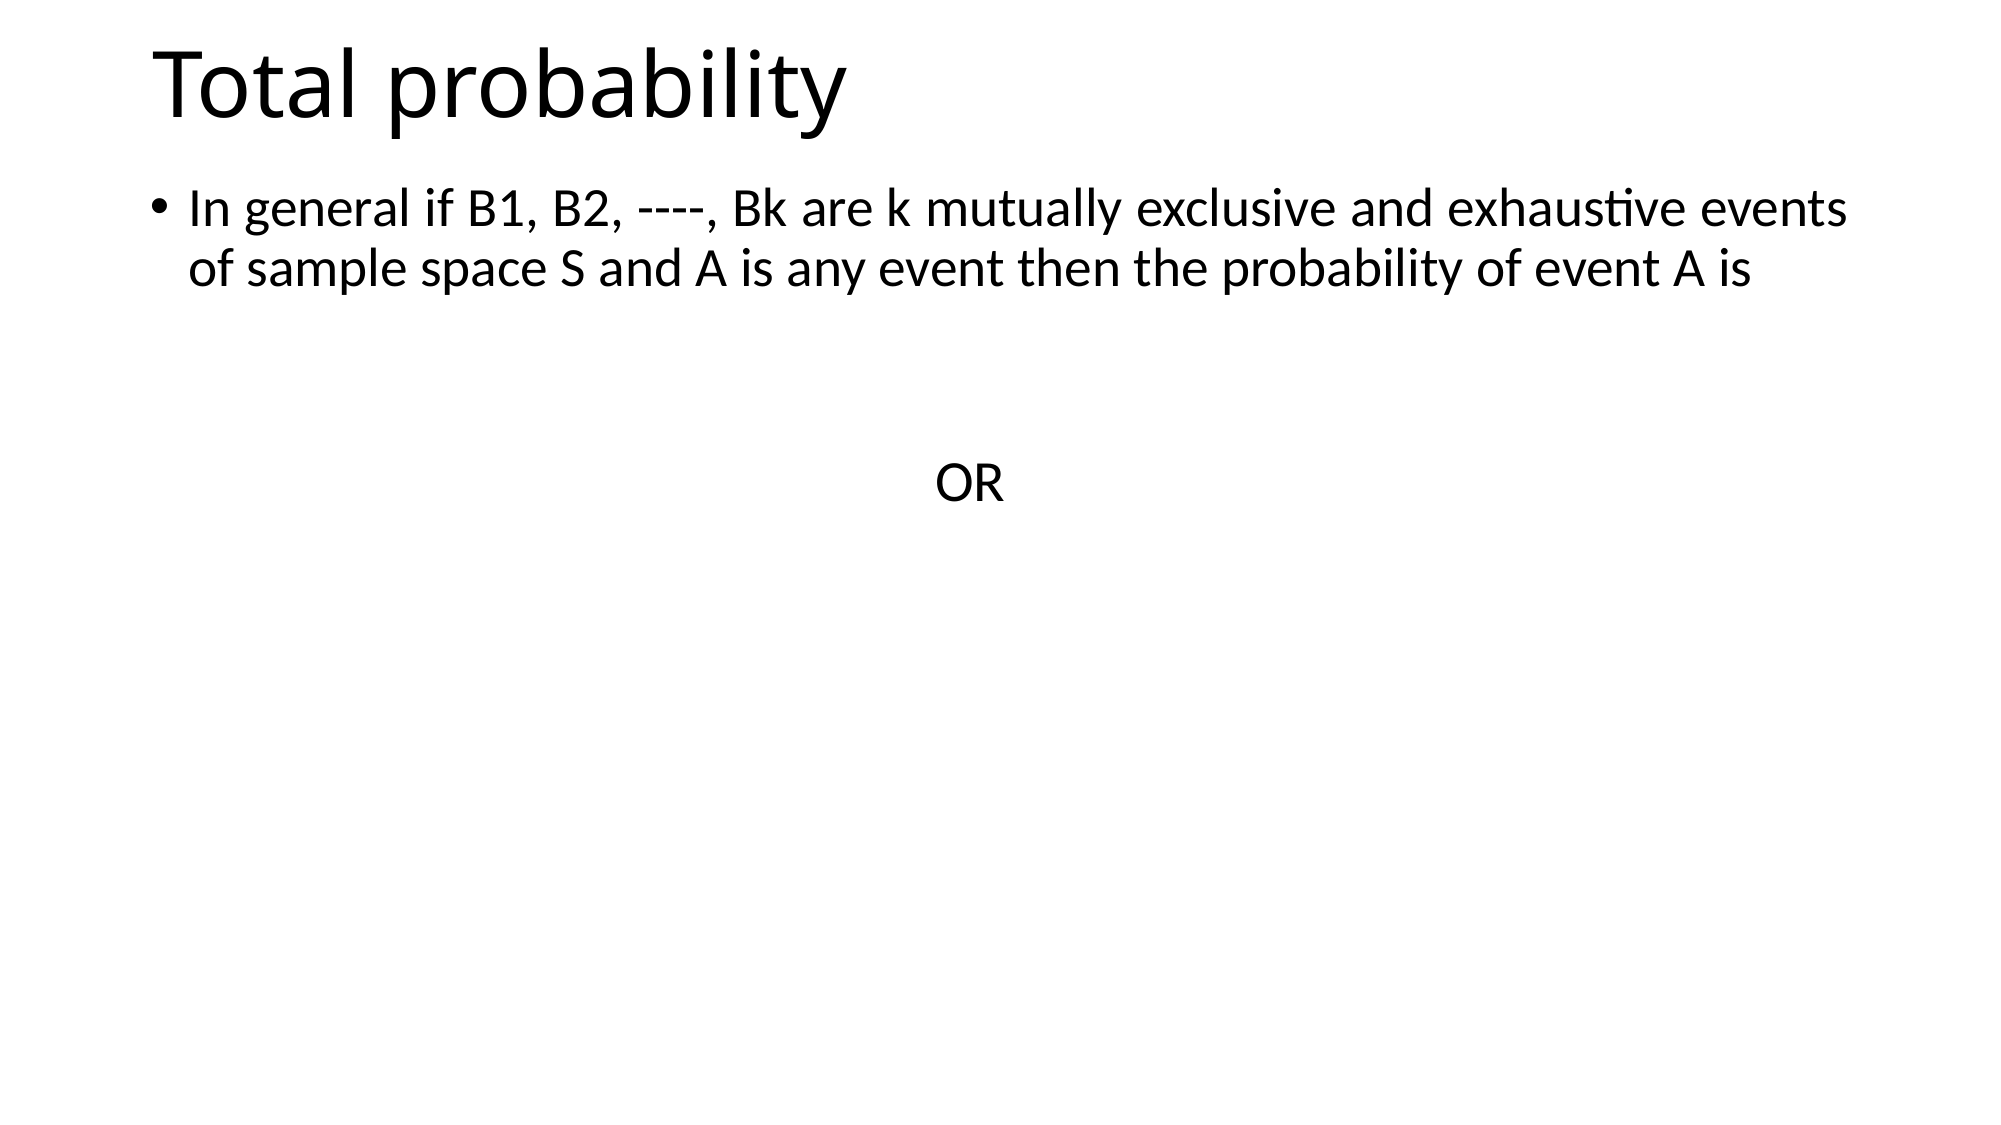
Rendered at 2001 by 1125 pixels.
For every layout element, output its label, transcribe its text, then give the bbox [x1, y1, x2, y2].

title Total probability [137, 3, 1863, 172]
